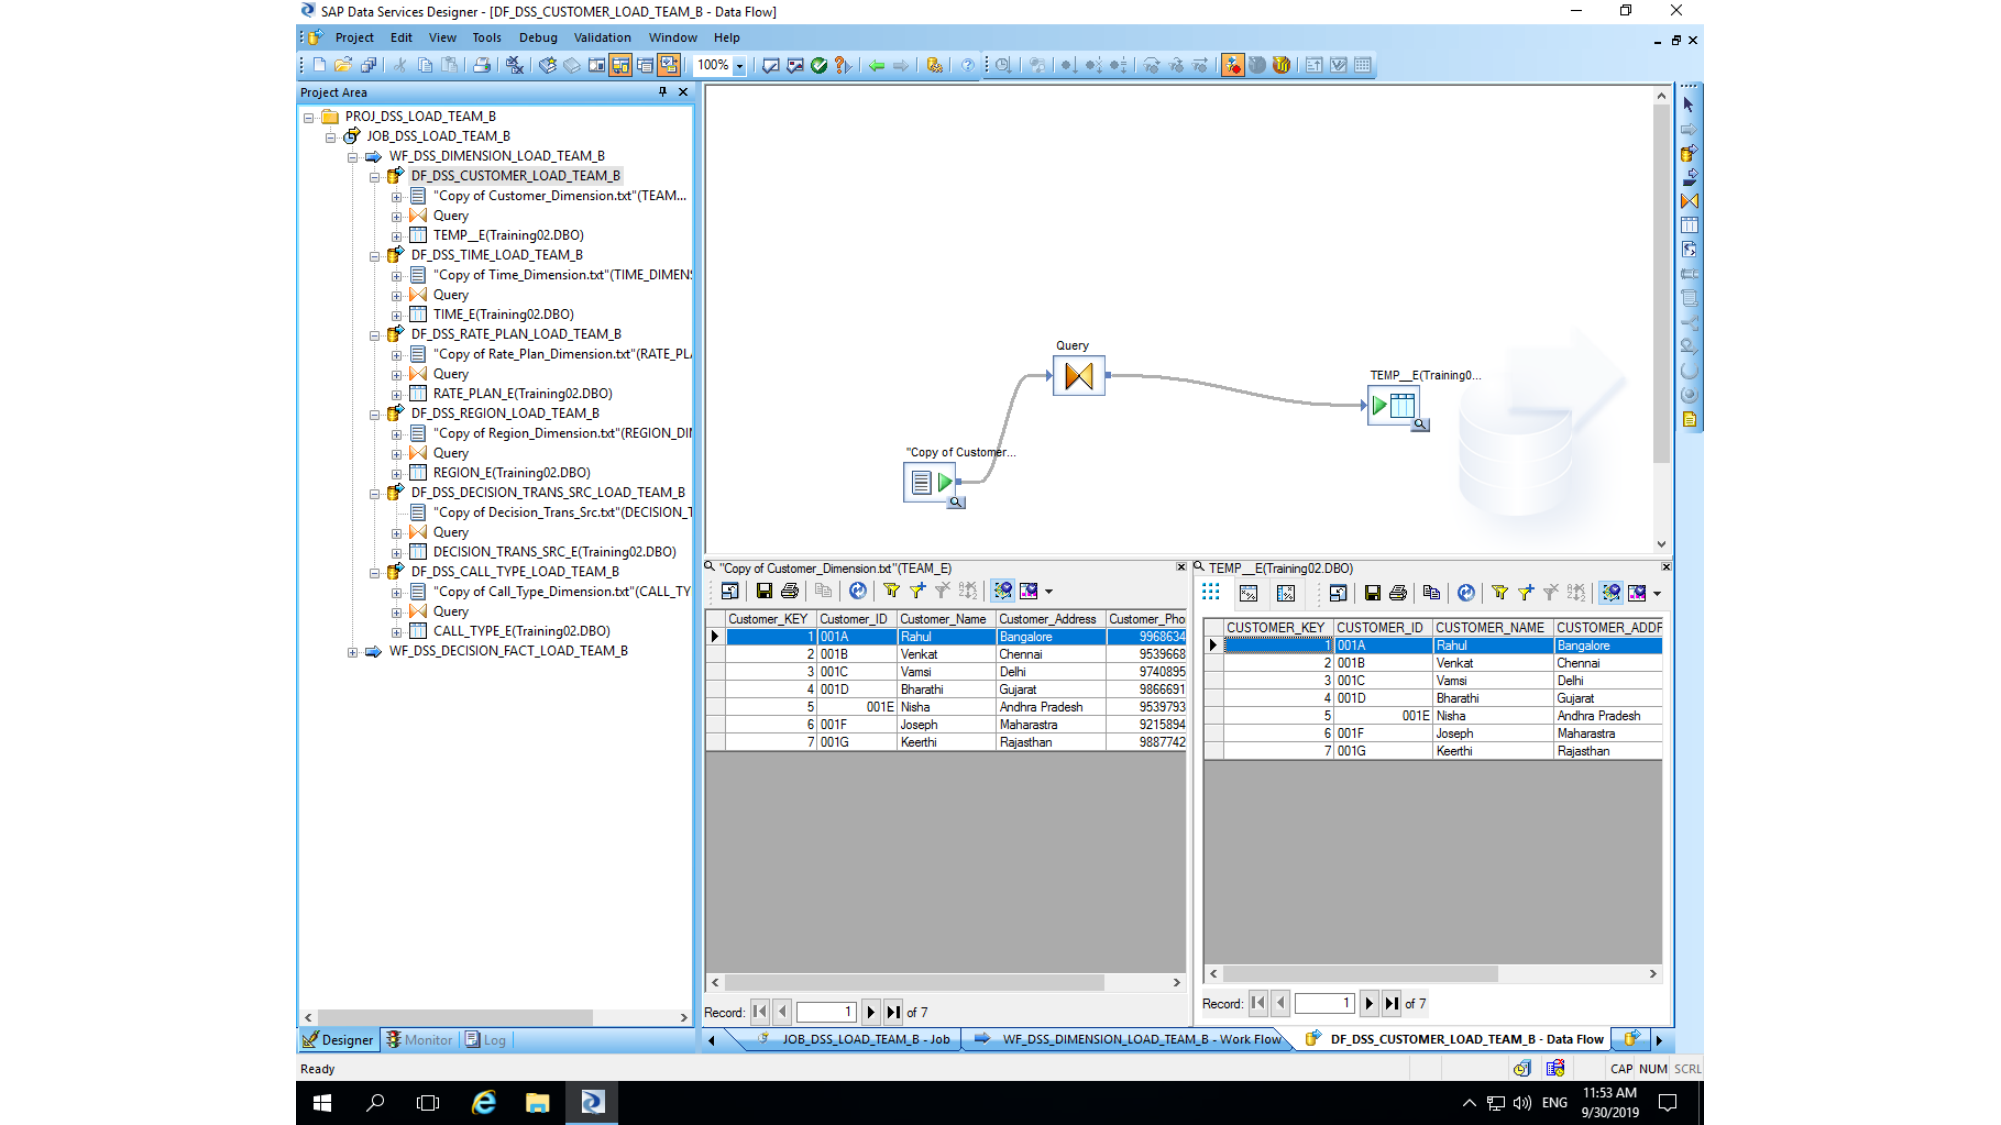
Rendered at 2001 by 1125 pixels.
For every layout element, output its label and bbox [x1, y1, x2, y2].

picture [296, 0, 1704, 1125]
